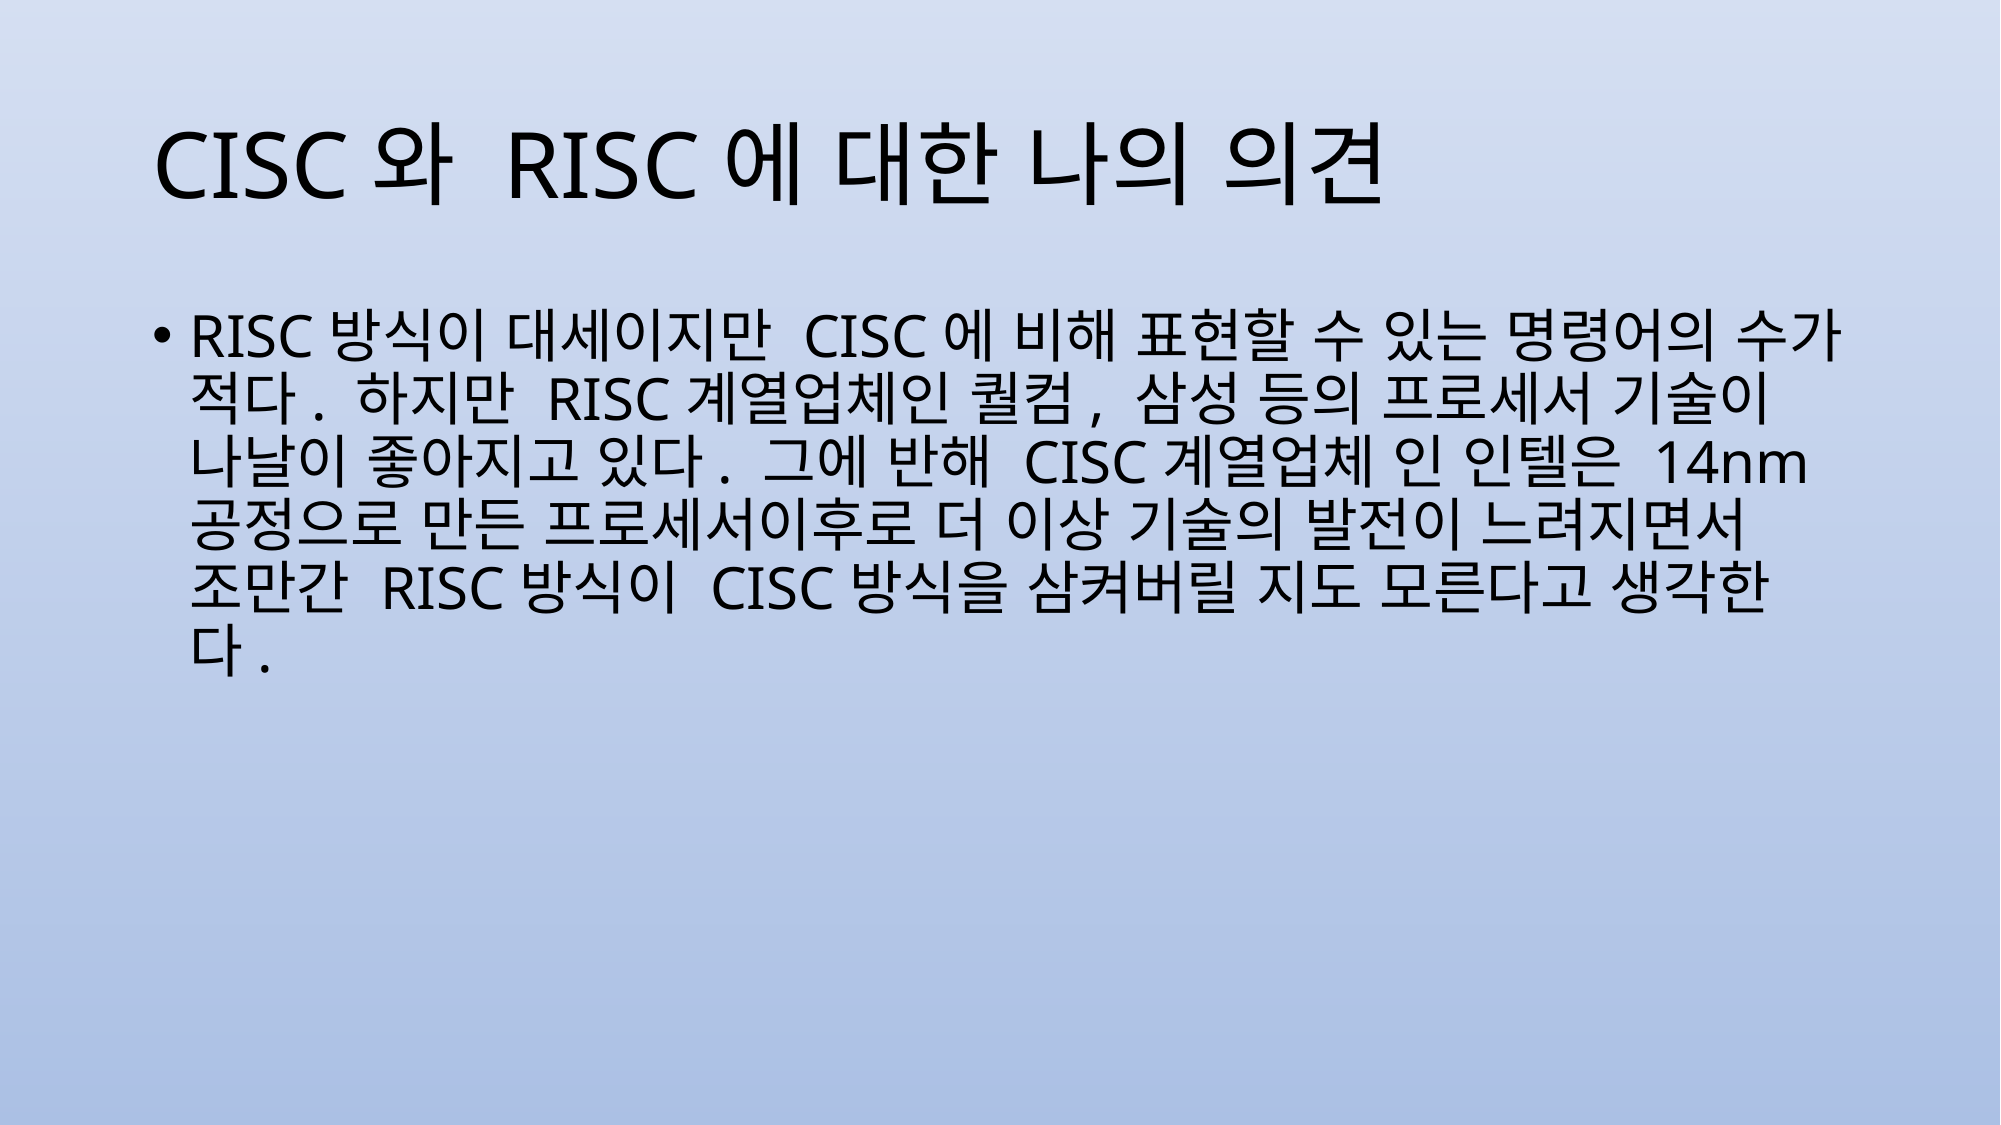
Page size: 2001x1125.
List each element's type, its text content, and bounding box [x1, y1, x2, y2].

list RISC방식이 대세이지만 CISC에 비해 표현할 수 있는 명령어의 수가 적다. 하지만 RISC계열업체인 퀄컴, 삼성 등의 프로세서 기술이 나날이 좋아지고 있다. 그에 반해 CISC계열업체 인 인텔은 14nm공정으로 만든 프로세서이후로 더 이상 기술의 발전이 느려지면서 조만간 RISC방식이 CISC방식을 삼켜버릴 지도 모른다고 생각한다. [137, 299, 1863, 1014]
title CISC와 RISC에 대한 나의 의견 [137, 59, 1863, 278]
